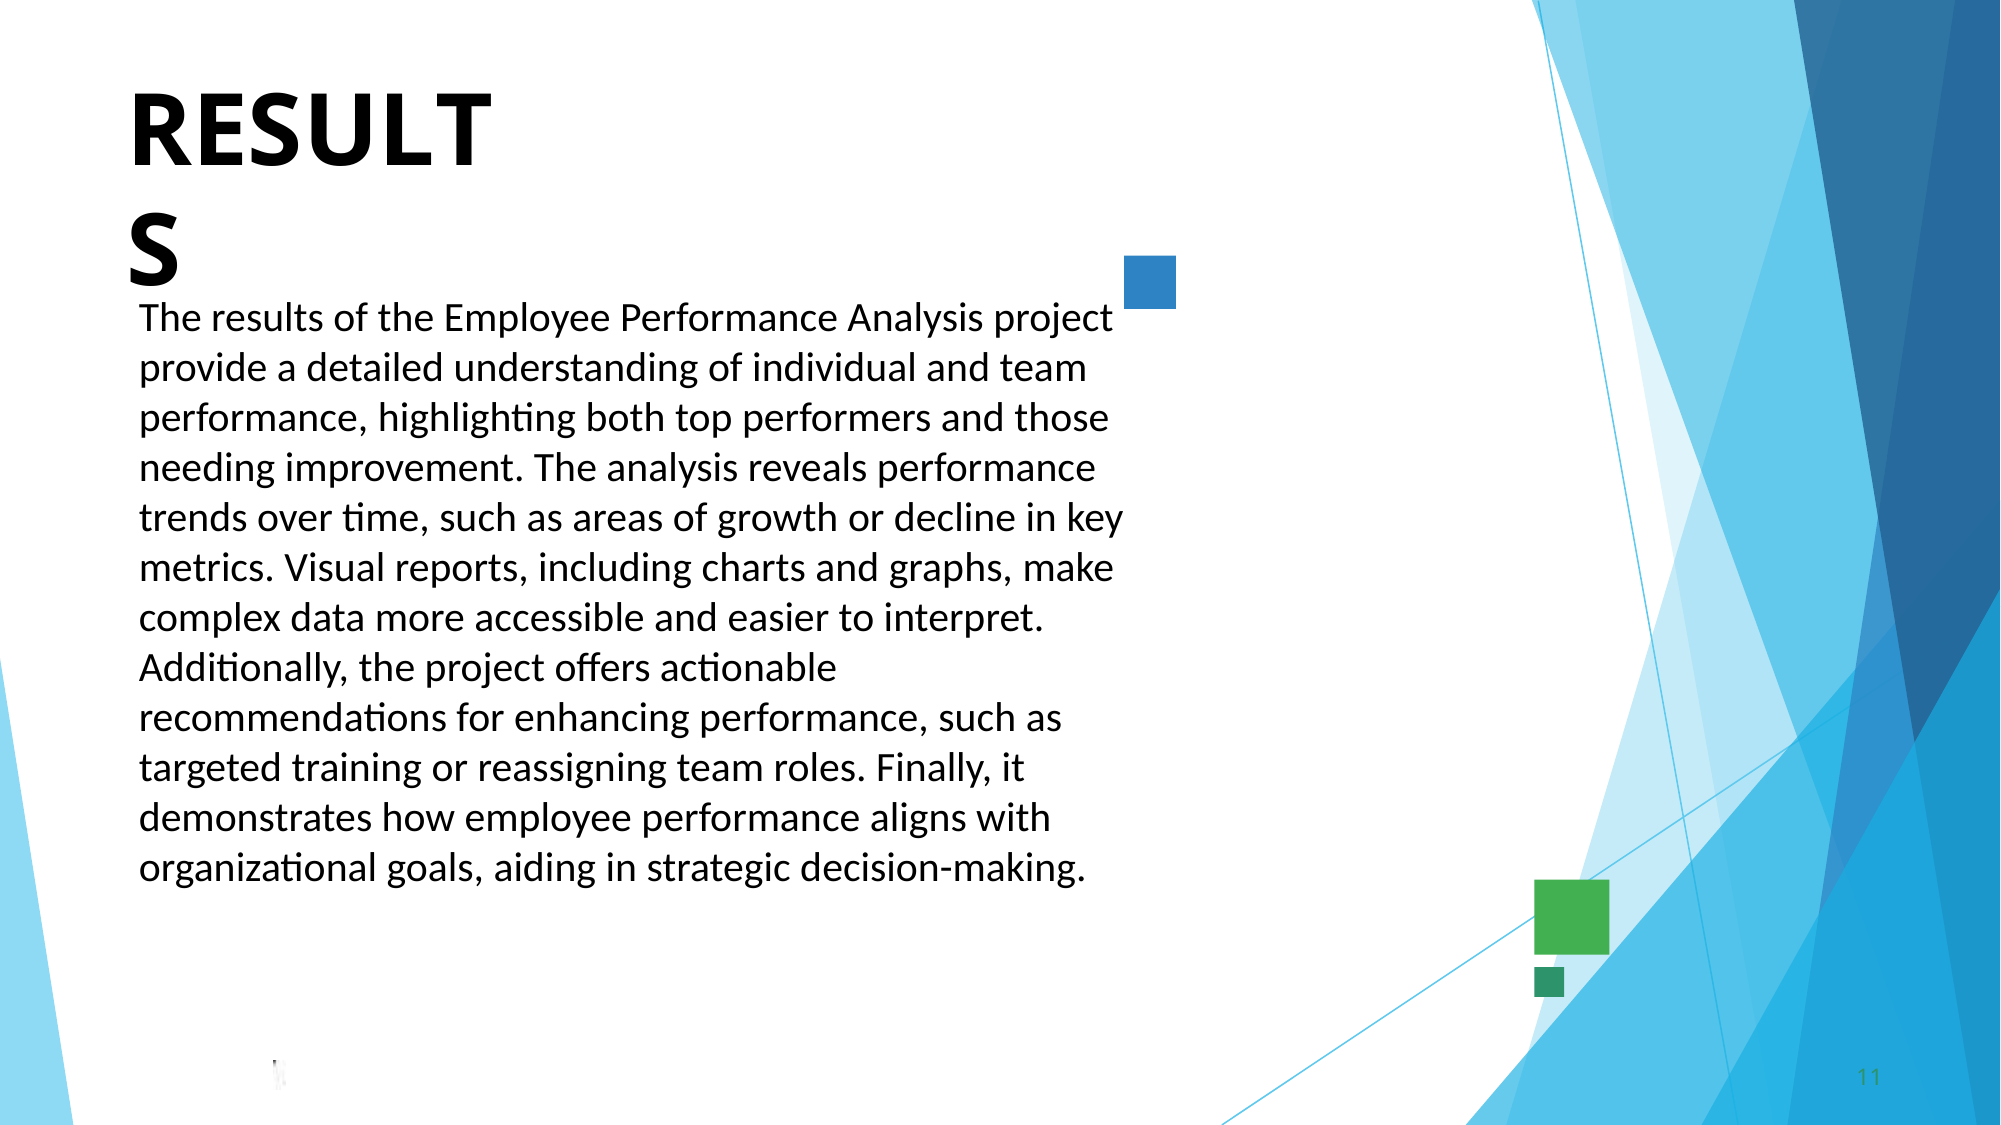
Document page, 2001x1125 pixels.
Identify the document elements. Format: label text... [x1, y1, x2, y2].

text_box [1124, 255, 1176, 309]
text_box [1534, 967, 1565, 997]
text_box The results of the Employee Performance Analysis project provide a detailed understanding of individual and team performance, highlighting both top performers and those needing improvement. The analysis reveals performance trends over time, such as areas of growth or decline in key metrics. Visual reports, including charts and graphs, make complex data more accessible and easier to interpret. Additionally, the project offers actionable recommendations for enhancing performance, such as targeted training or reassigning team roles. Finally, it demonstrates how employee performance aligns with organizational goals, aiding in strategic decision-making. [123, 282, 1150, 898]
text_box 11 [1849, 1061, 1888, 1095]
text_box [1534, 879, 1610, 955]
picture [273, 1060, 287, 1091]
title RESULTS [123, 63, 524, 282]
